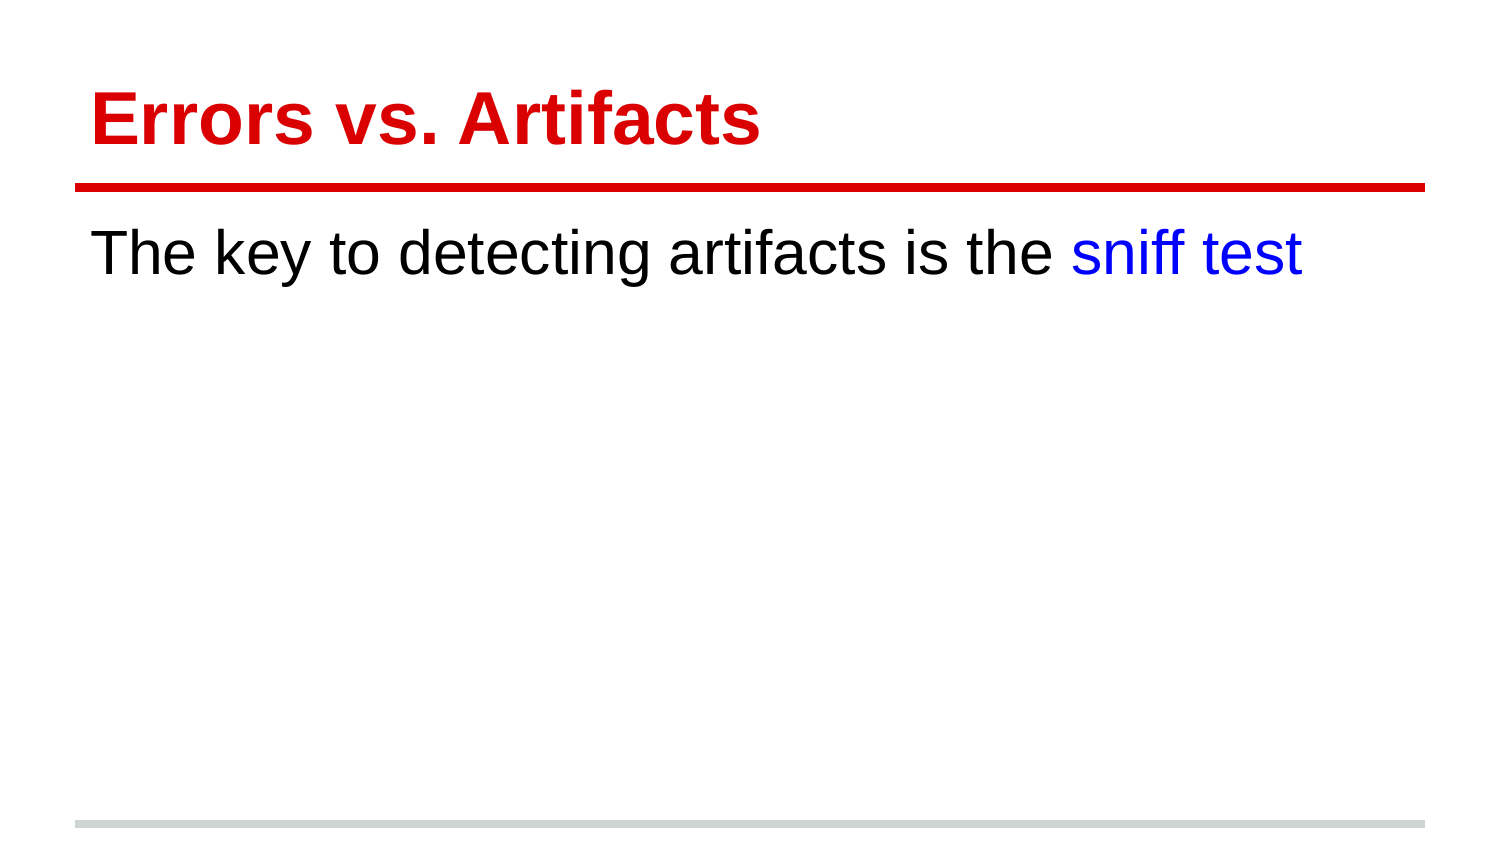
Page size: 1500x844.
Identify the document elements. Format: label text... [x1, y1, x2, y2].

title Errors vs. Artifacts [75, 33, 1425, 175]
list The key to detecting artifacts is the sniff test [75, 196, 1425, 808]
